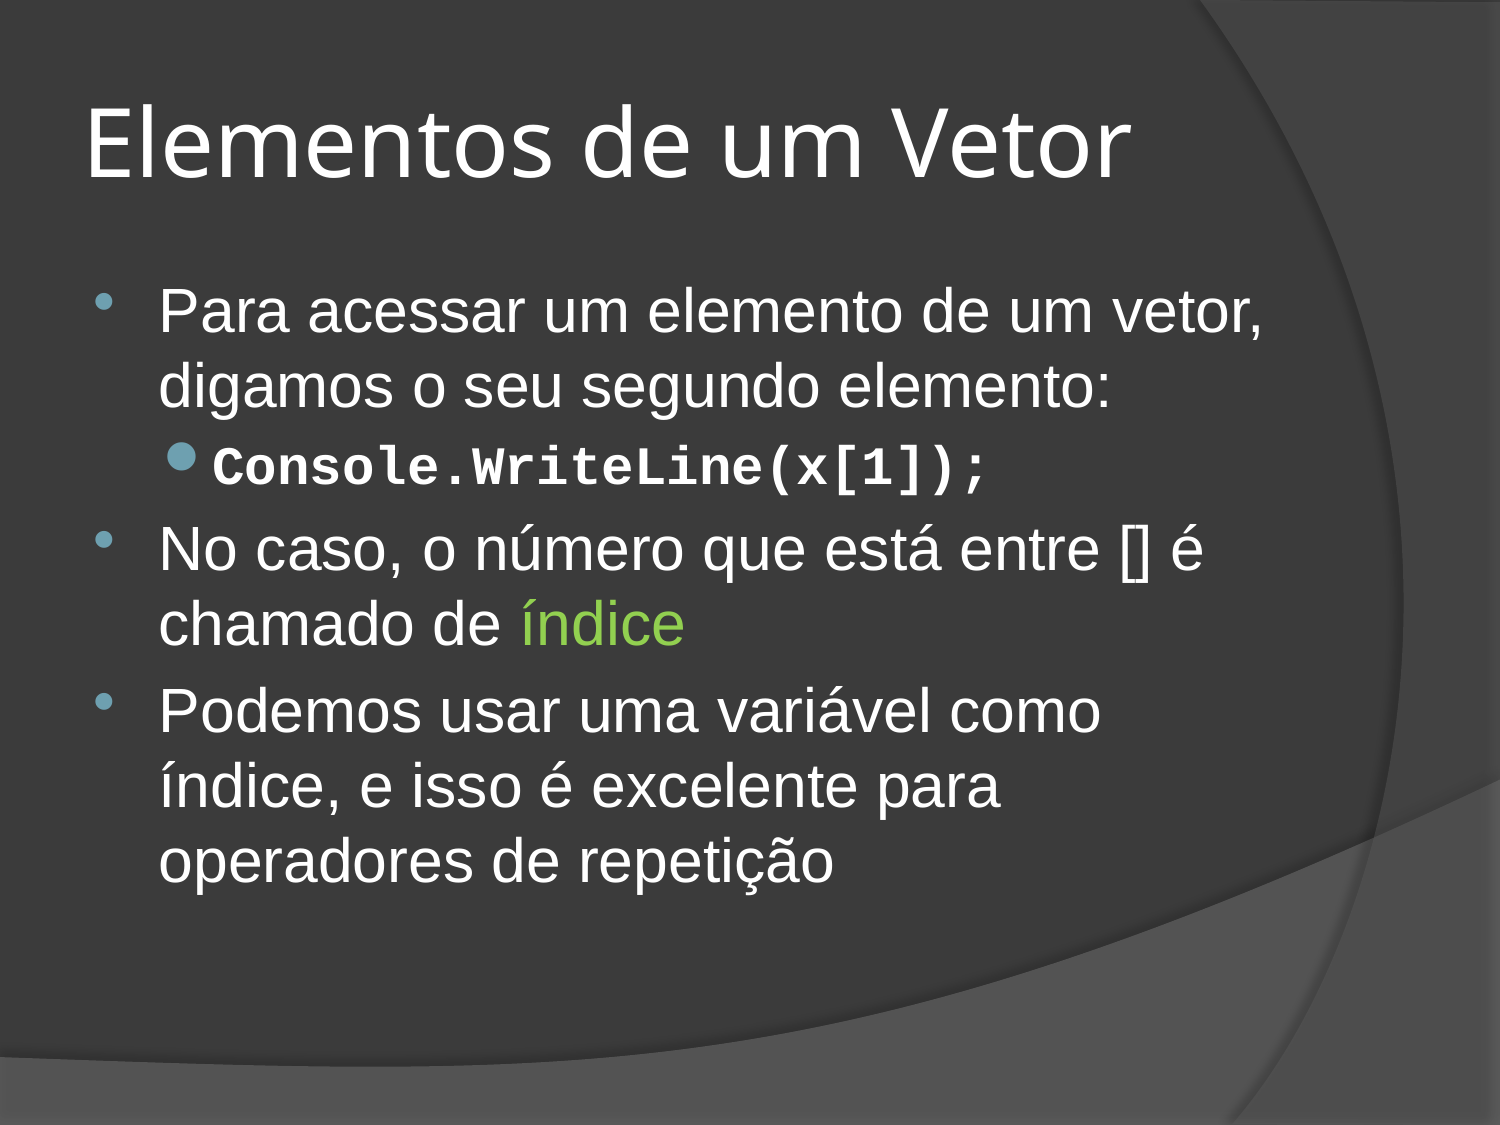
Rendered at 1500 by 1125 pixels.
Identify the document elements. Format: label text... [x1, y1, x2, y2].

list Para acessar um elemento de um vetor, digamos o seu segundo elemento: Console.WriteLine(x[1]); No caso, o número que está entre [] é chamado de índice Podemos usar uma variável como índice, e isso é excelente para operadores de repetição [75, 262, 1300, 1005]
title Elementos de um Vetor [75, 45, 1300, 233]
